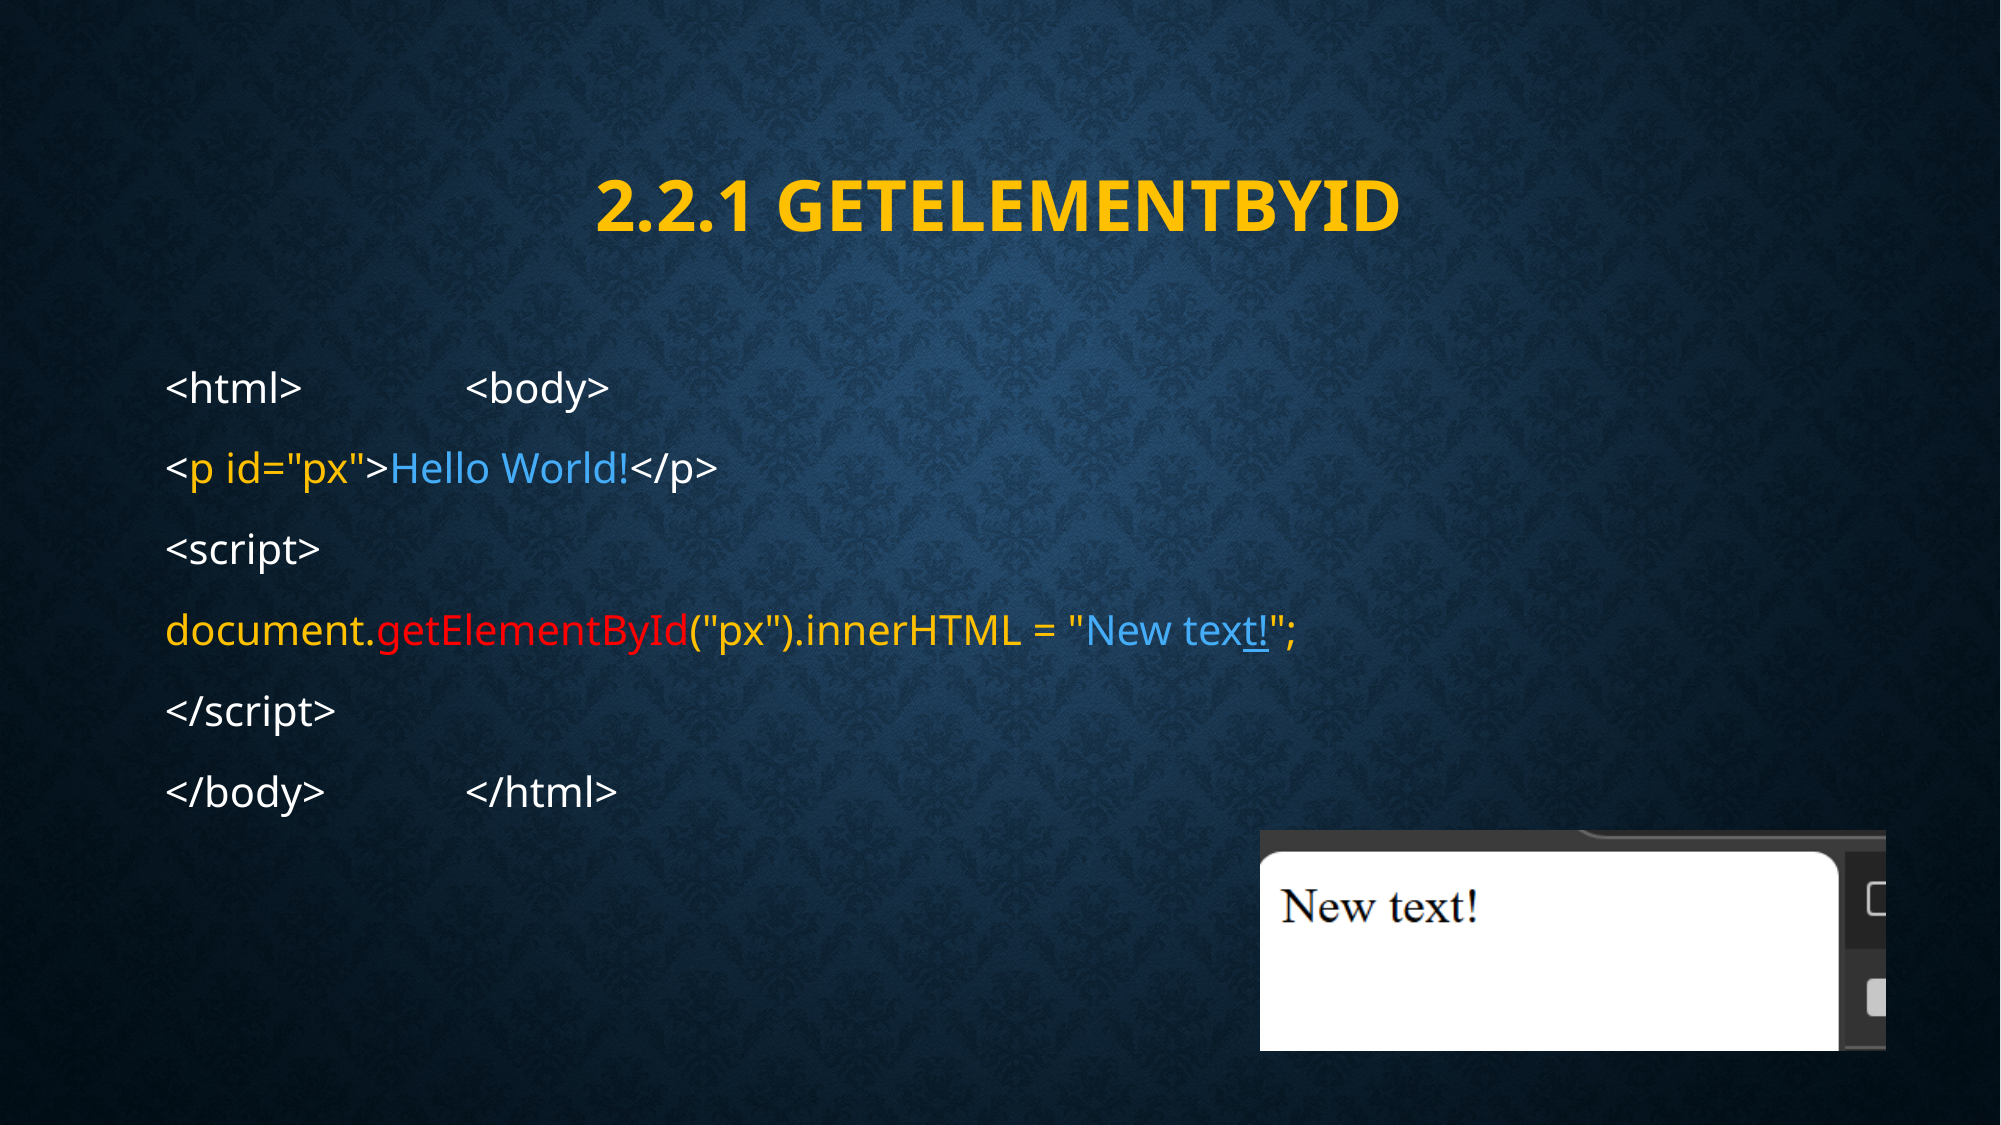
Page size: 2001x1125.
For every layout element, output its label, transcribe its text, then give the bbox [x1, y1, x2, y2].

list <html> <body> <p id="px">Hello World!</p> <script> document.getElementById("px").innerHTML = "New text!"; </script> </body> </html> [149, 343, 1849, 950]
title 2.2.1 getElementById [149, 99, 1849, 318]
picture [1259, 830, 1886, 1052]
